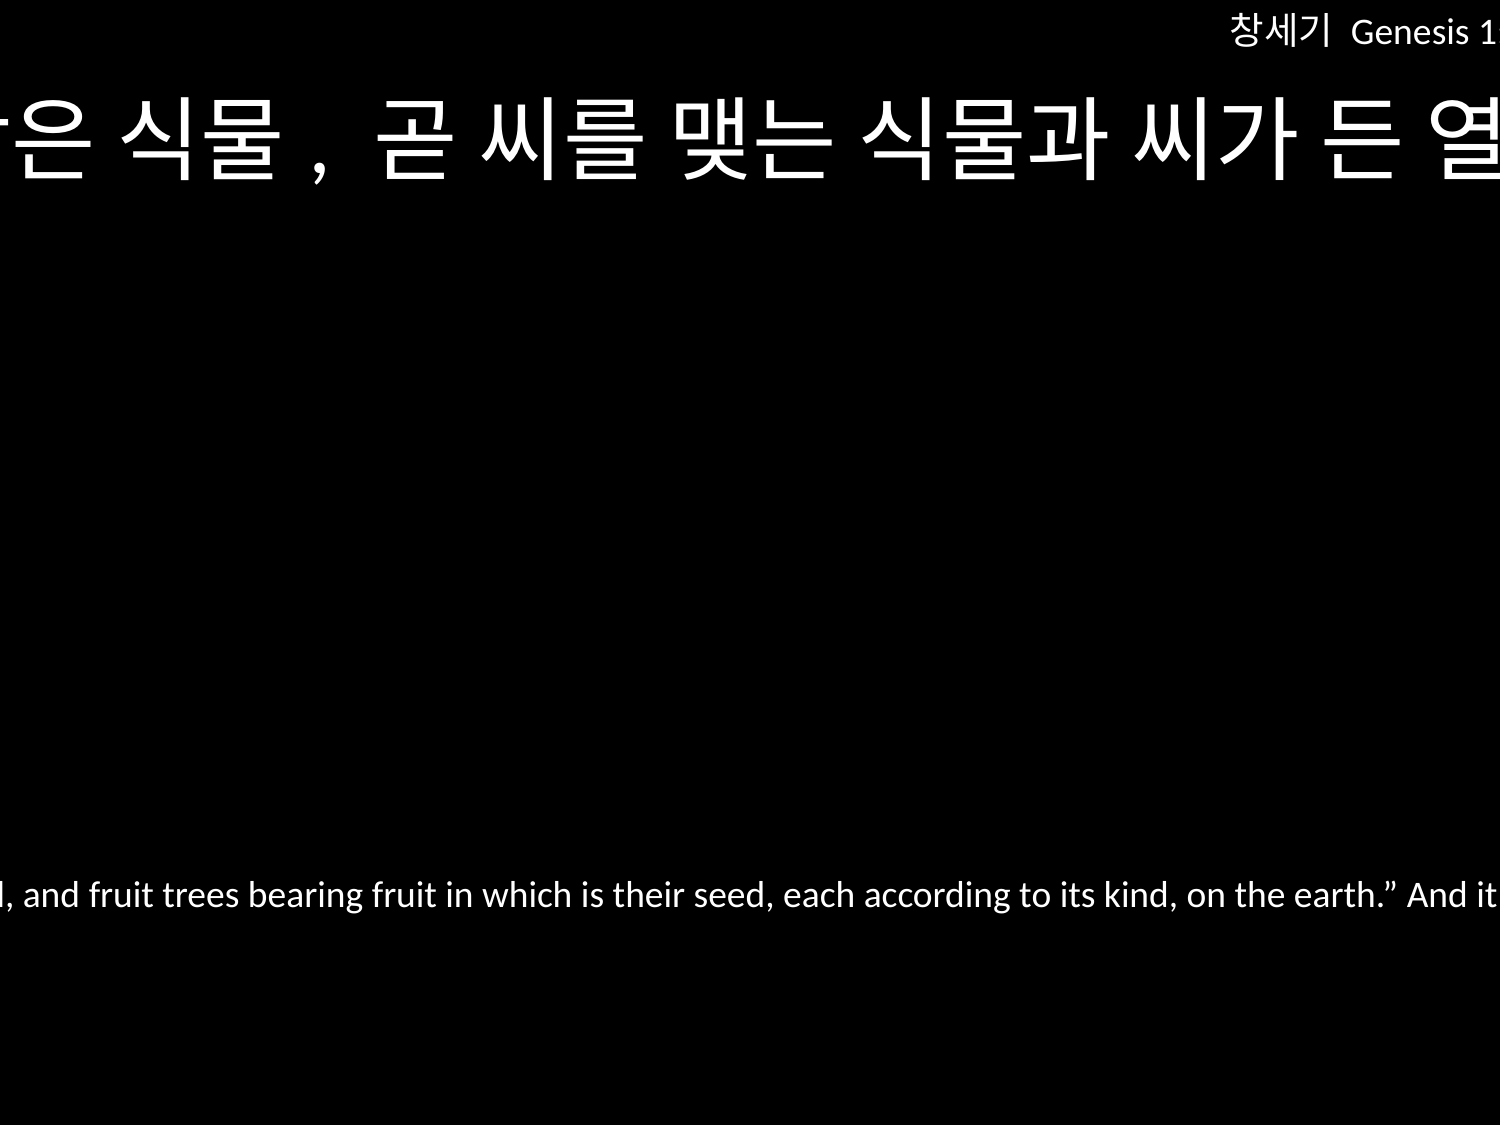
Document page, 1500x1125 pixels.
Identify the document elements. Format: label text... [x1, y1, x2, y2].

text_box 창세기 Genesis 1:11 [1215, 0, 1500, 60]
text_box 하나님께서 말씀하시기를 “땅은 식물, 곧 씨를 맺는 식물과 씨가 든 열매를 맺는 나무를 그 종류대로 땅 위에 내라” 하시니 그대로 됐습니다. [0, 74, 1500, 200]
text_box And God said, “Let the earth sprout vegetation, plants yielding seed, and fruit trees bearing fruit in which is their seed, each according to its kind, on the earth.” And it was so. [0, 862, 1500, 923]
